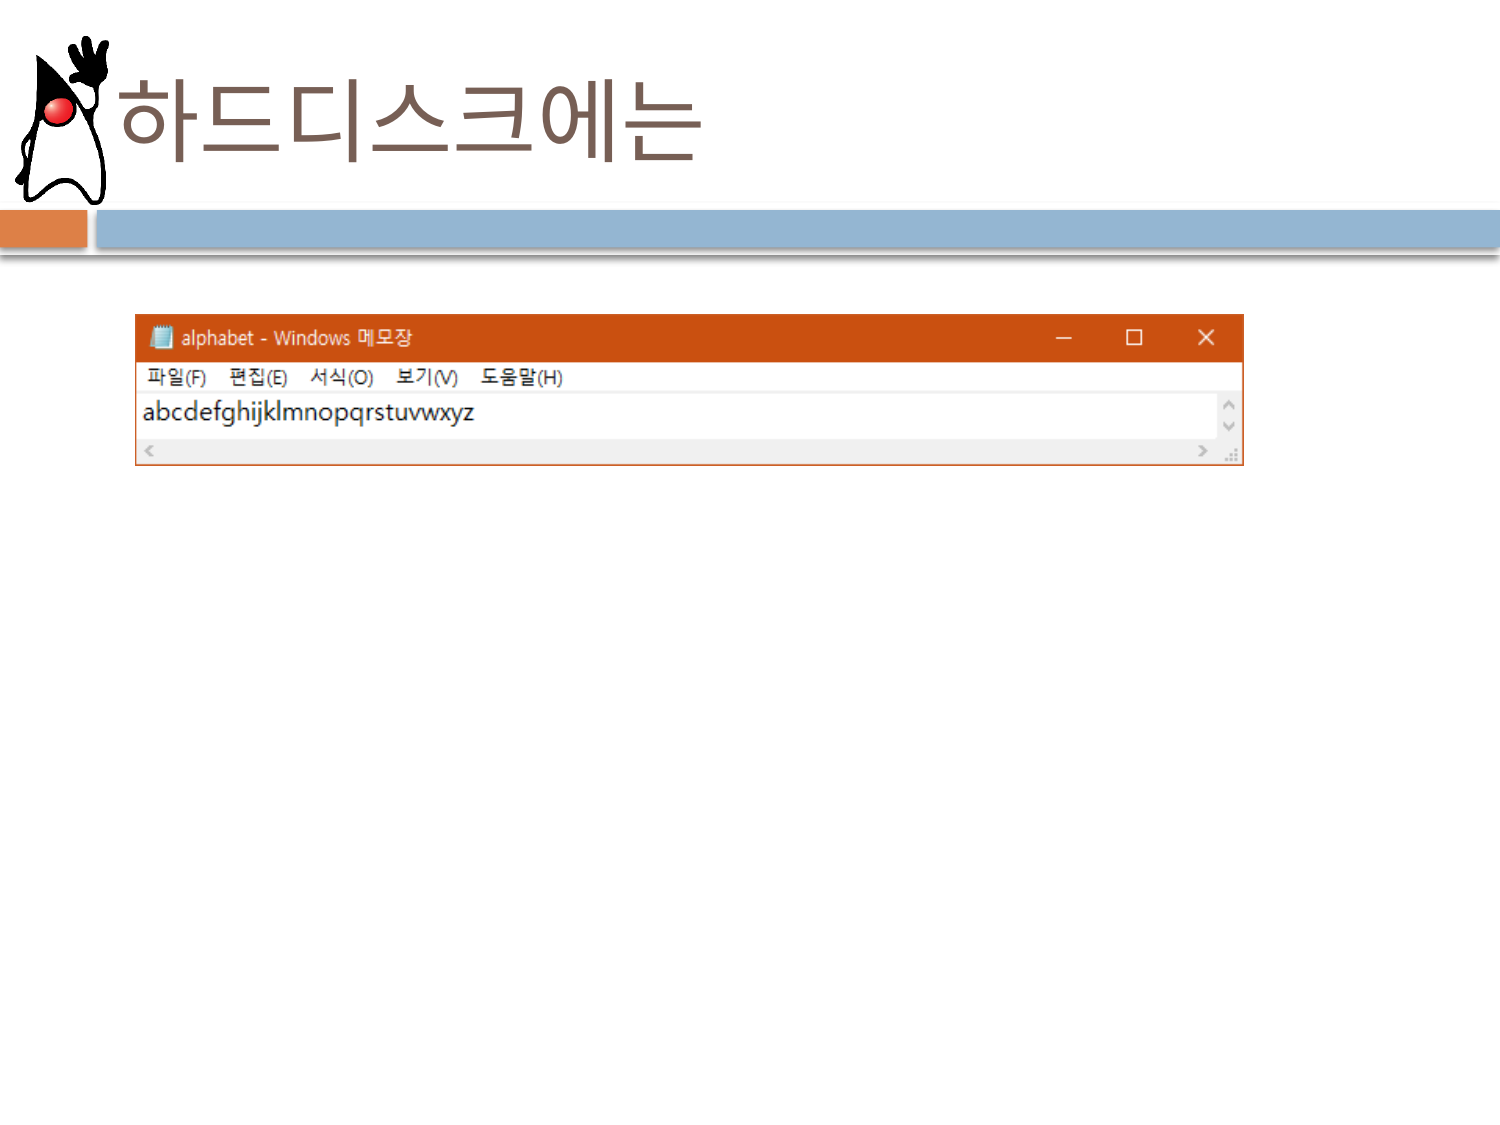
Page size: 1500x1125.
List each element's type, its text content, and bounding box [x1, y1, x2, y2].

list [135, 314, 1244, 467]
picture [15, 36, 109, 205]
title 하드디스크에는 [100, 37, 1438, 200]
